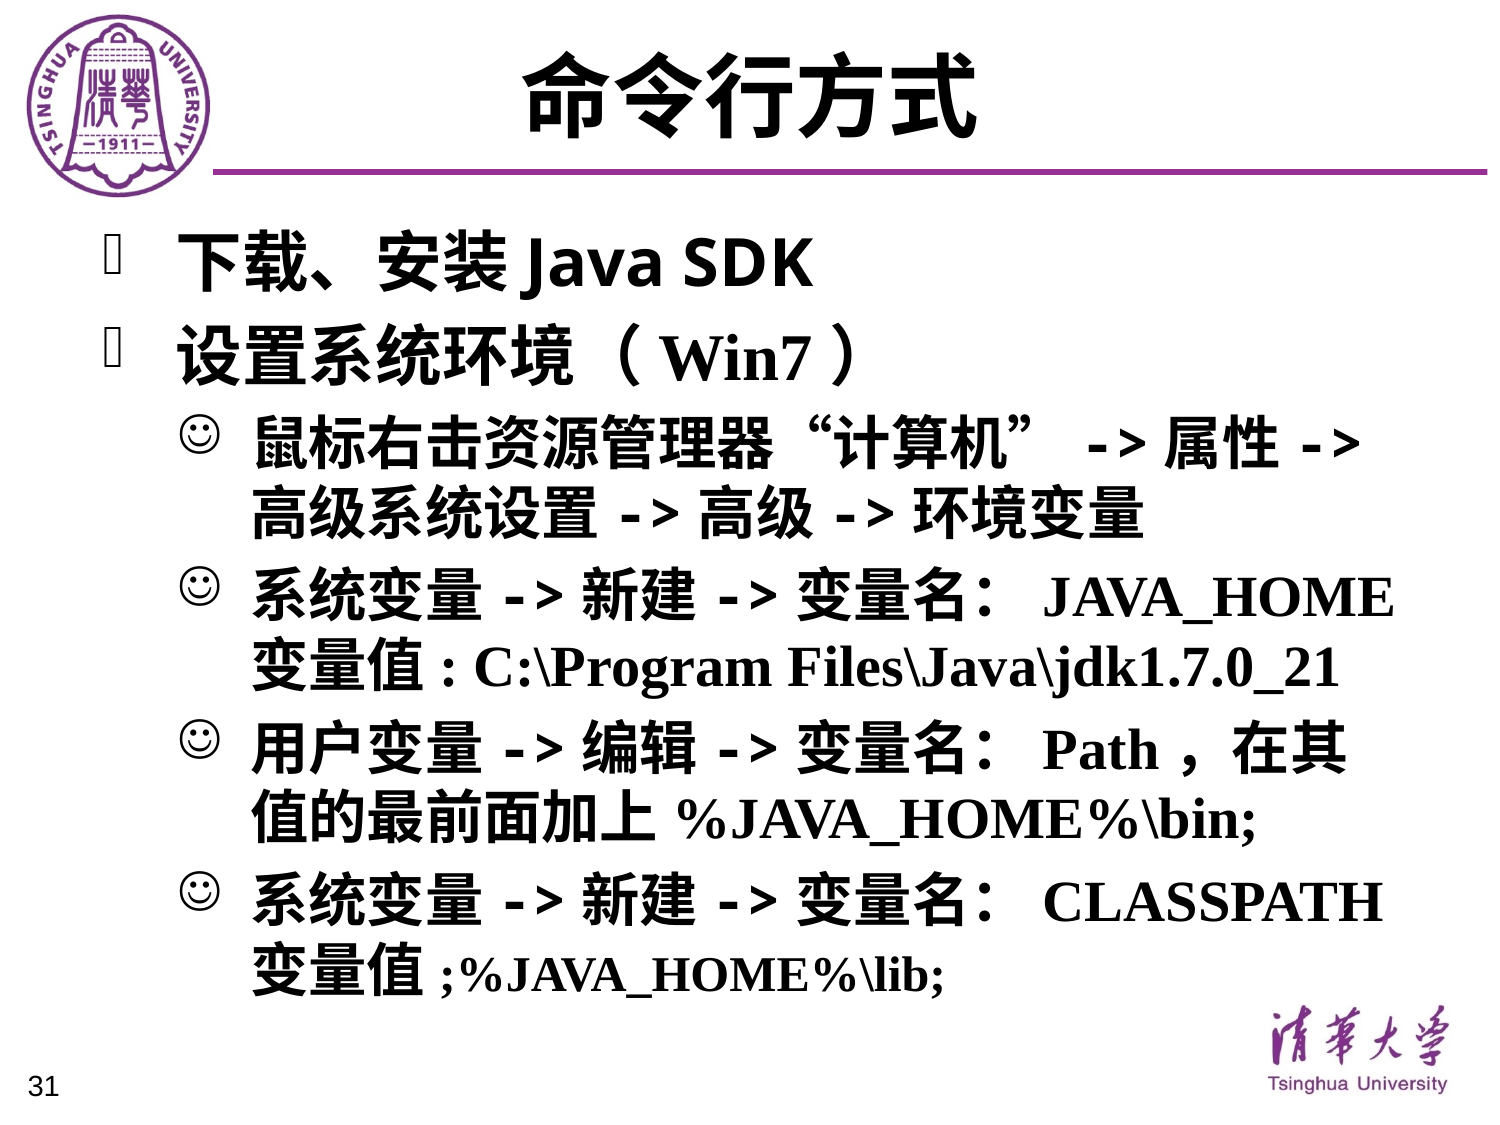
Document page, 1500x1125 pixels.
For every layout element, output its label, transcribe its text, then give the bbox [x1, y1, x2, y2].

picture [24, 12, 213, 37]
title 命令行方式 [24, 37, 1476, 151]
picture [1262, 999, 1454, 1101]
list 下载、安装Java SDK 设置系统环境（Win7） 鼠标右击资源管理器“计算机”->属性->高级系统设置->高级->环境变量 系统变量->新建->变量名：JAVA_HOME 变量值: C:\Program Files\Java\jdk1.7.0_21 用户变量->编辑->变量名：Path，在其值的最前面加上%JAVA_HOME%\bin; 系统变量->新建->变量名：CLASSPATH 变量值;%JAVA_HOME%\lib; [87, 212, 1413, 1076]
footer 31 [12, 1059, 176, 1125]
picture [24, 151, 213, 200]
